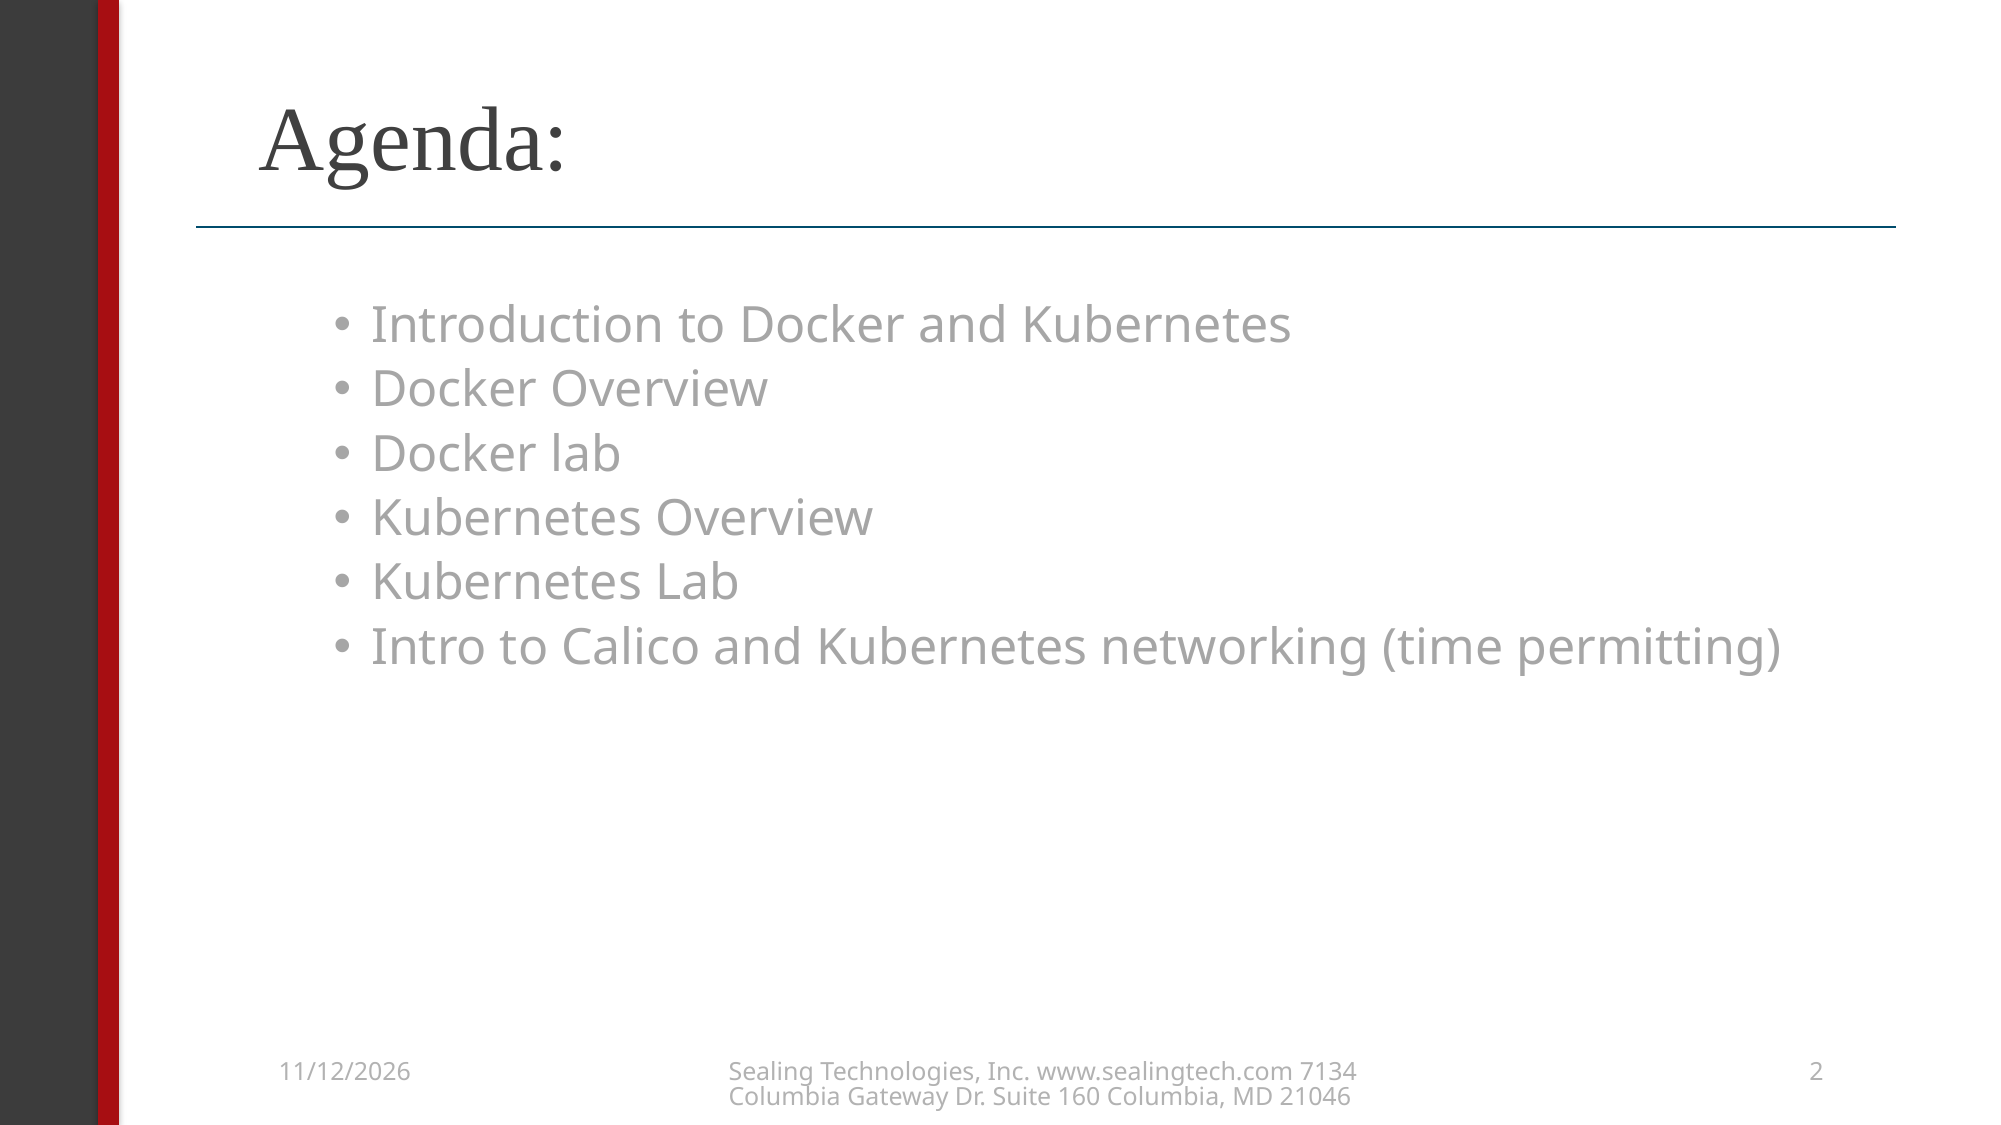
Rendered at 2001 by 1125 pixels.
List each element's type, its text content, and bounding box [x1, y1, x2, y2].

title Agenda: [243, 51, 1887, 231]
footer Sealing Technologies, Inc. www.sealingtech.com 7134 Columbia Gateway Dr. Suite 160 Columbia, MD 21046 [713, 1042, 1389, 1103]
slide_number 2 [1538, 1042, 1839, 1103]
list Introduction to Docker and Kubernetes Docker Overview Docker lab Kubernetes Overview Kubernetes Lab Intro to Calico and Kubernetes networking (time permitting) [243, 291, 1887, 950]
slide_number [263, 1042, 564, 1103]
